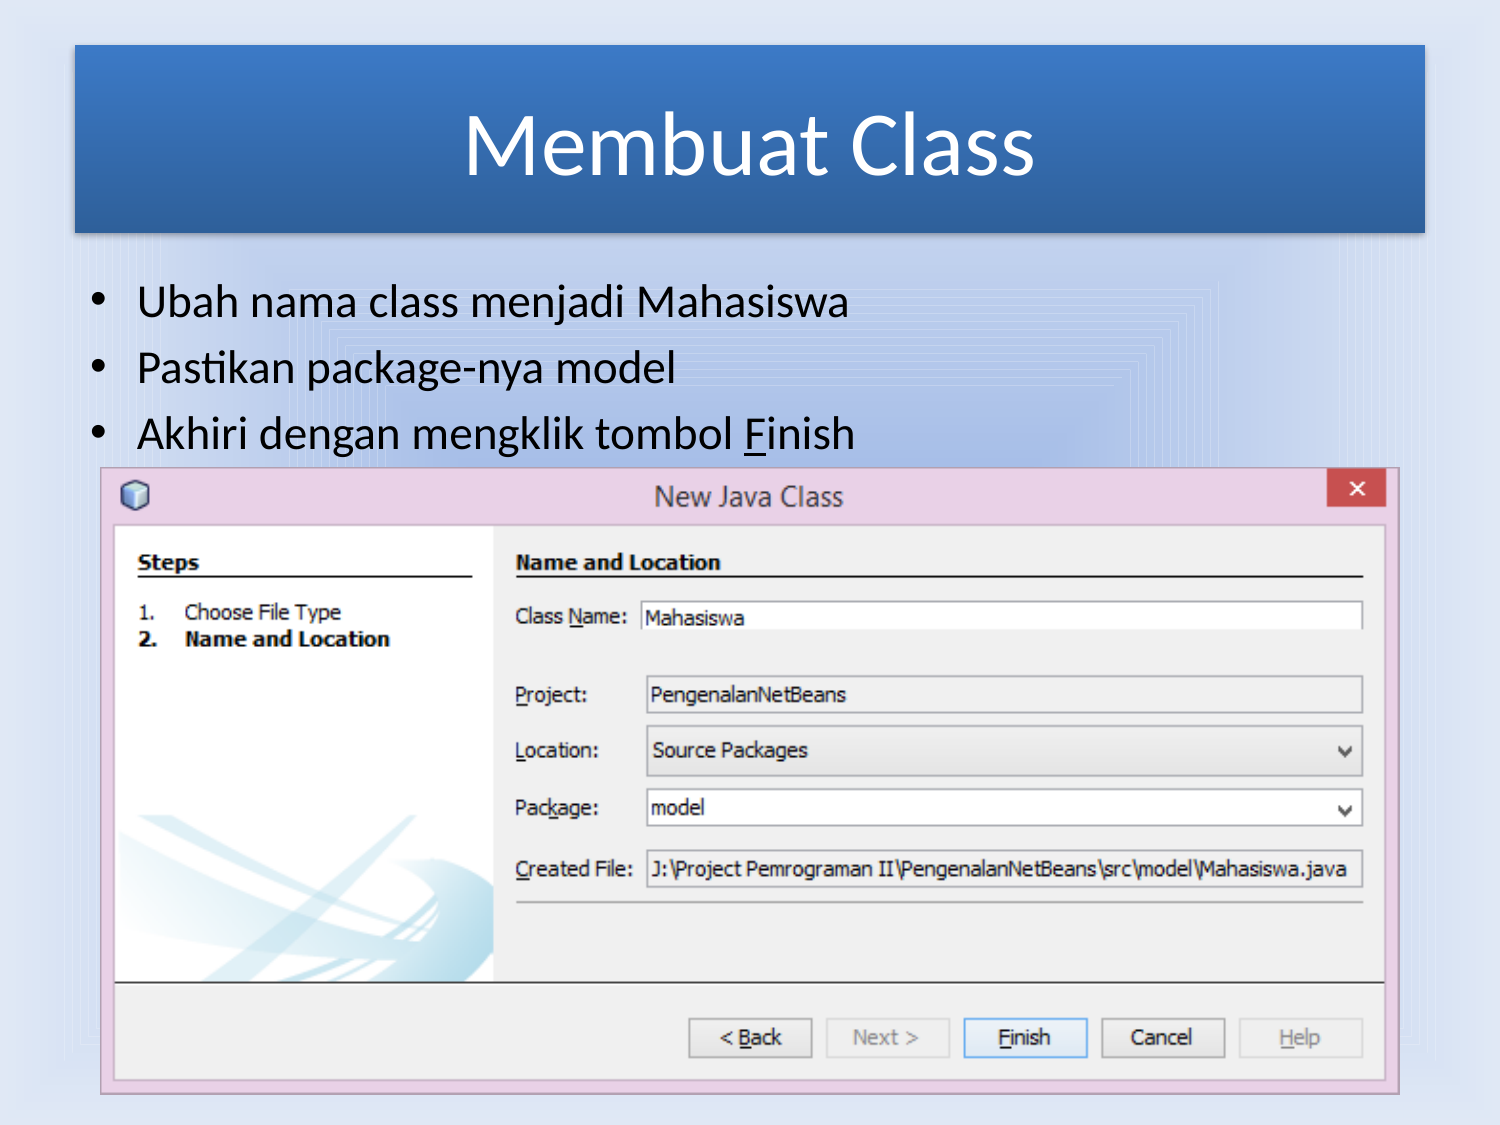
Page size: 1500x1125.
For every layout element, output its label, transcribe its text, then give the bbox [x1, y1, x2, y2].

list Ubah nama class menjadi Mahasiswa Pastikan package-nya model Akhiri dengan mengklik tombol Finish [75, 262, 1425, 468]
picture [100, 467, 1400, 1095]
title Membuat Class [75, 45, 1425, 233]
